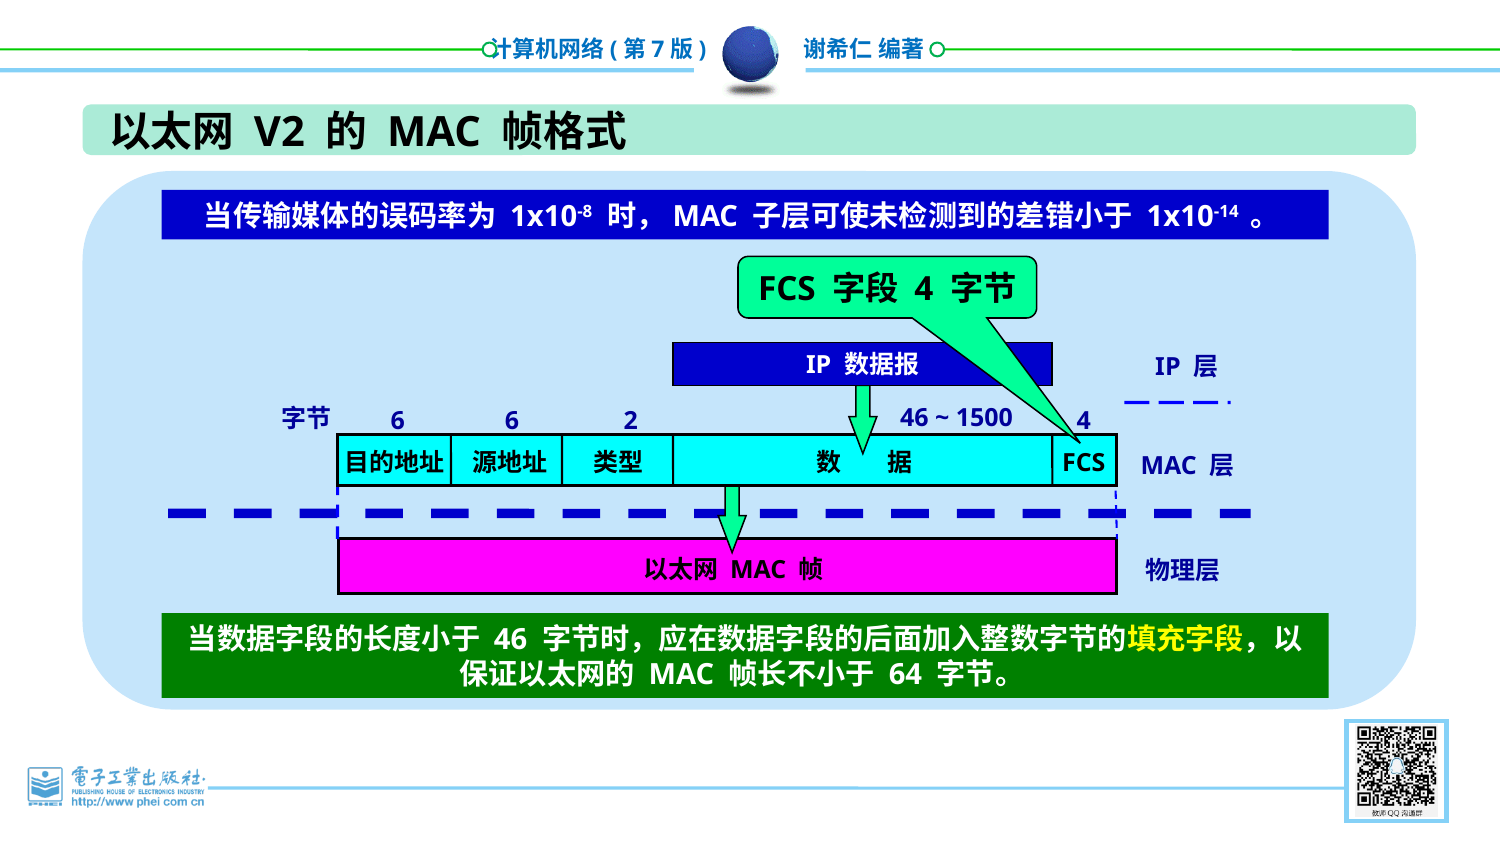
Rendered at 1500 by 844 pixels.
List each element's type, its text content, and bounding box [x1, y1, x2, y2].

picture [23, 764, 208, 809]
text_box [642, 104, 1417, 155]
text_box 当传输媒体的误码率为 1x10-8 时，MAC 子层可使未检测到的差错小于 1x10-14 。 [161, 189, 1329, 240]
picture [1355, 724, 1438, 817]
text_box [82, 104, 94, 156]
picture [720, 24, 780, 100]
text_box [168, 256, 1251, 595]
text_box 以太网 V2 的 MAC 帧格式 [94, 97, 642, 163]
text_box [80, 168, 1419, 712]
text_box 当数据字段的长度小于 46 字节时，应在数据字段的后面加入整数字节的填充字段，以保证以太网的 MAC 帧长不小于 64 字节。 [161, 613, 1329, 698]
